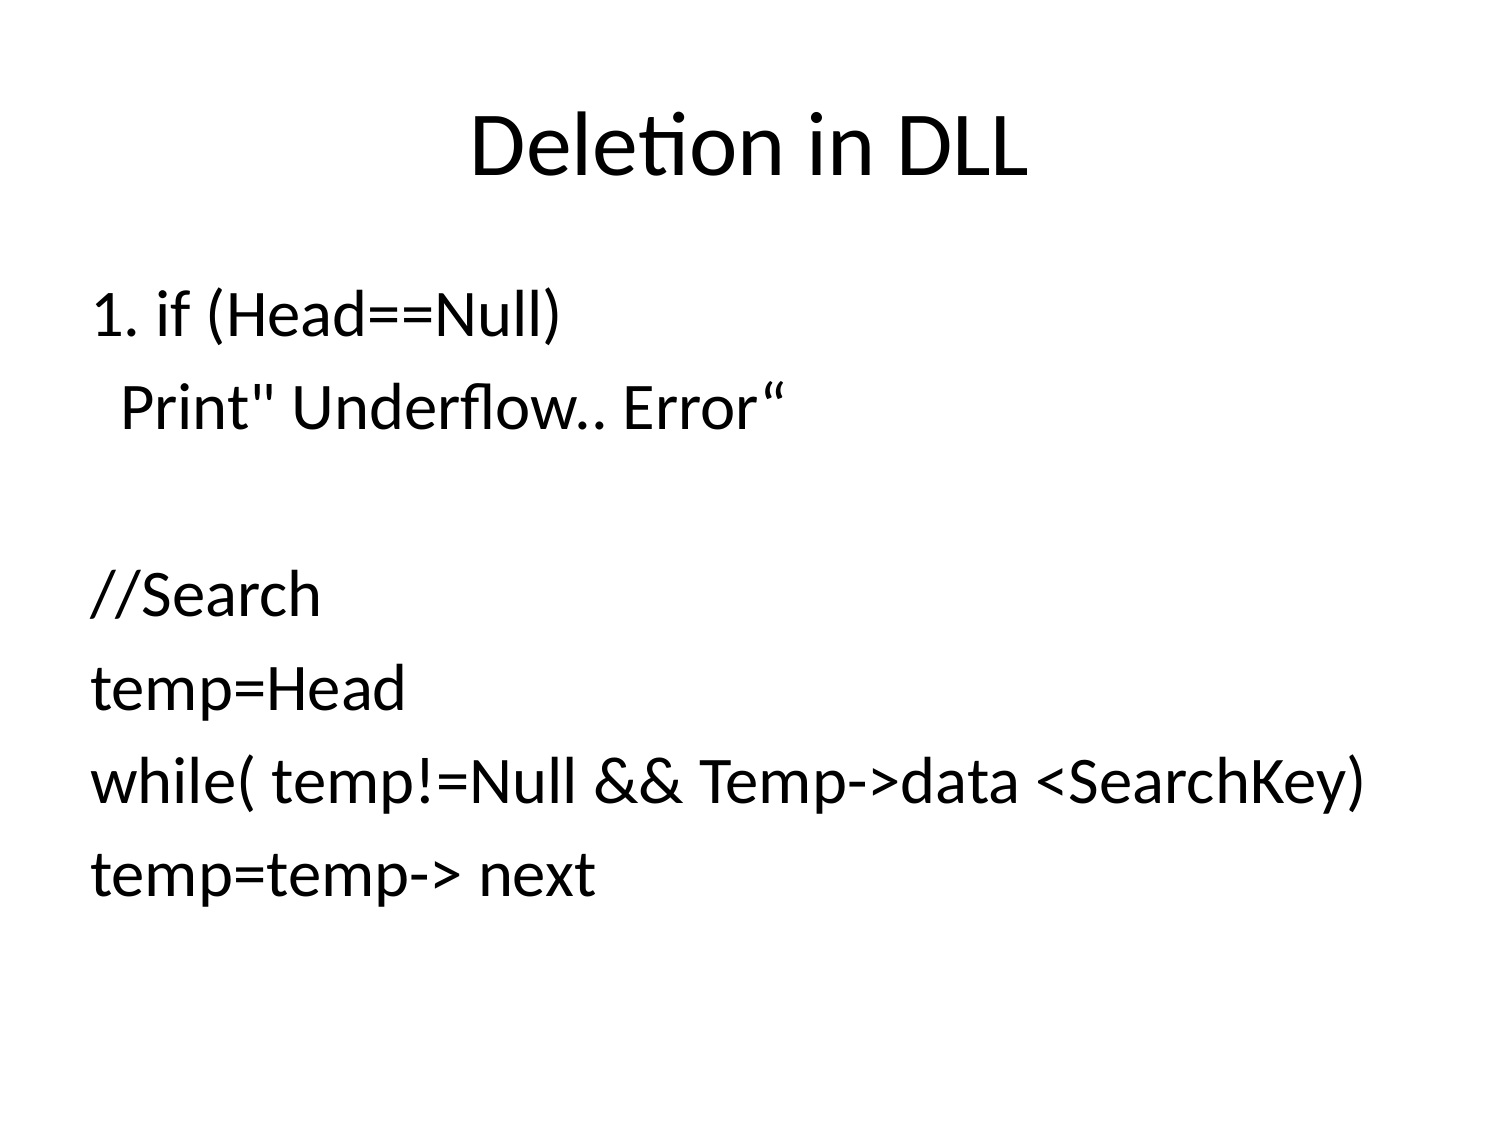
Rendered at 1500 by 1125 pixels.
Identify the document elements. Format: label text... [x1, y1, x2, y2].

list 1. if (Head==Null) Print" Underflow.. Error“ //Search temp=Head while( temp!=Null && Temp->data <SearchKey) temp=temp-> next [75, 262, 1425, 1005]
title Deletion in DLL [75, 45, 1425, 233]
